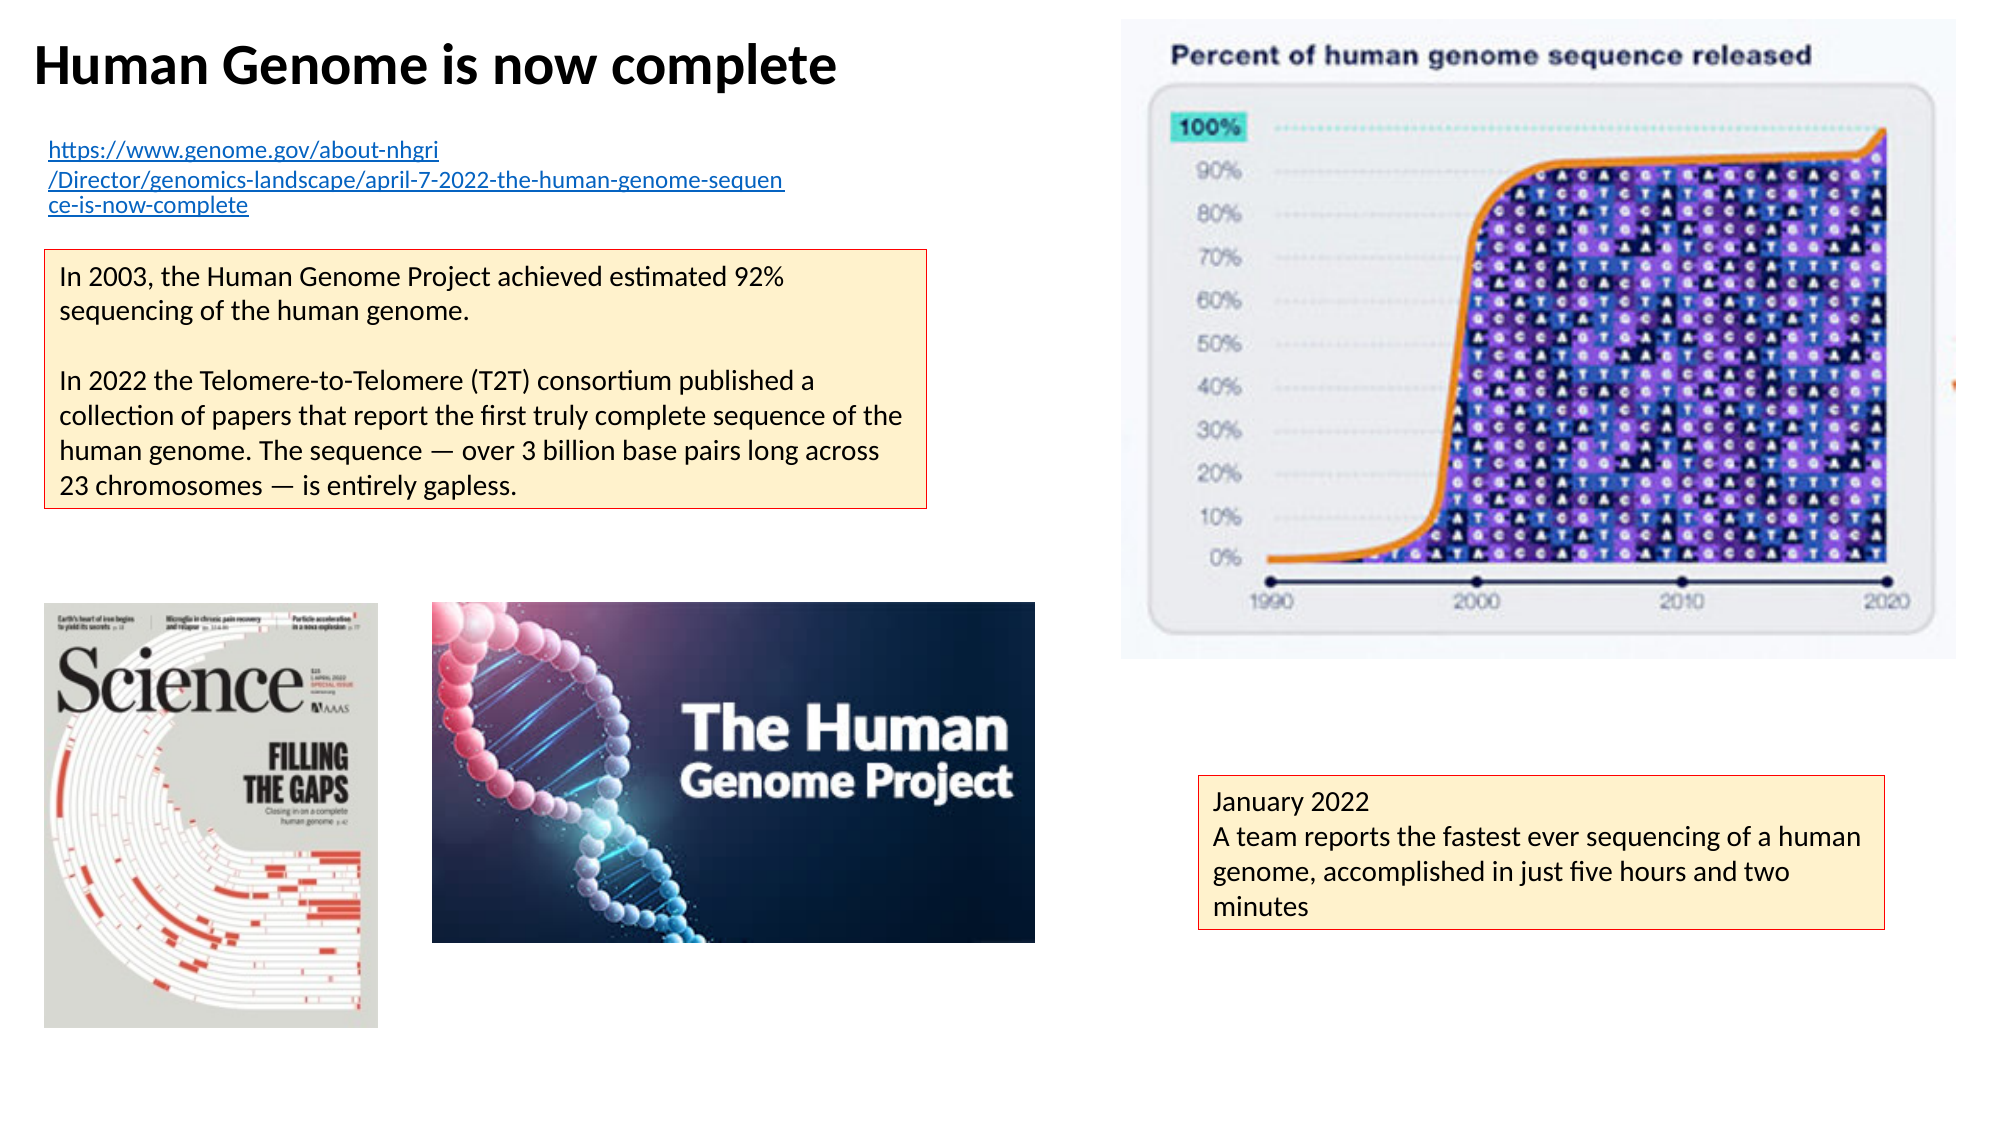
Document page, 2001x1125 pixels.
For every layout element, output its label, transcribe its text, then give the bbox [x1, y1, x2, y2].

text_box In 2003, the Human Genome Project achieved estimated 92% sequencing of the human genome. In 2022 the Telomere-to-Telomere (T2T) consortium published a collection of papers that report the first truly complete sequence of the human genome. The sequence — over 3 billion base pairs long across 23 chromosomes — is entirely gapless. [44, 249, 927, 509]
picture [44, 603, 378, 1028]
text_box Human Genome is now complete [19, 19, 864, 104]
picture [432, 602, 1035, 943]
text_box https://www.genome.gov/about-nhgri/Director/genomics-landscape/april-7-2022-the-human-genome-sequence-is-now-complete [33, 126, 806, 201]
picture [1121, 19, 1956, 659]
text_box January 2022 A team reports the fastest ever sequencing of a human genome, accomplished in just five hours and two minutes [1198, 775, 1885, 930]
